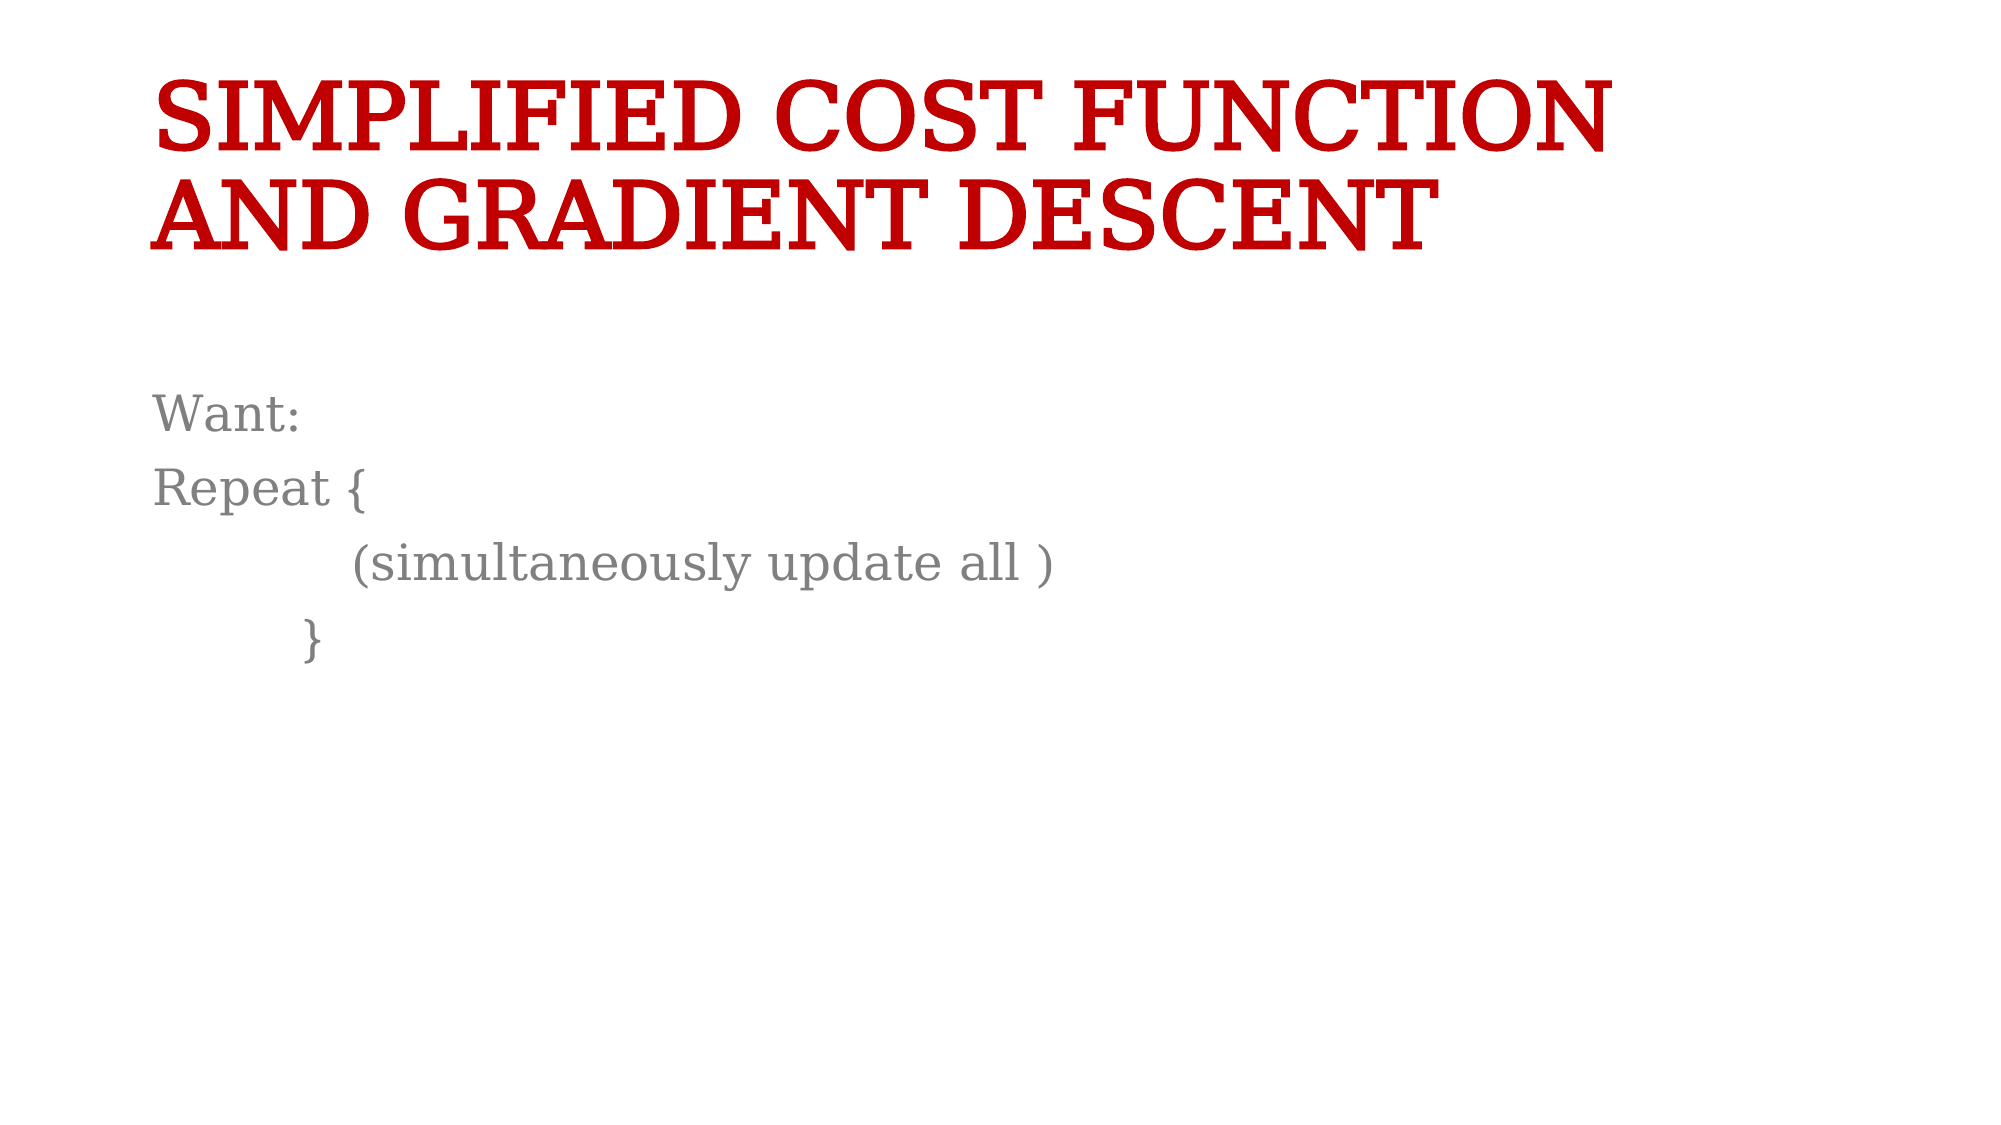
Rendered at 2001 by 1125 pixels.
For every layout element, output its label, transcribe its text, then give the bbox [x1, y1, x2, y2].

title SIMPLIFIED COST FUNCTION AND GRADIENT DESCENT [137, 59, 1863, 278]
